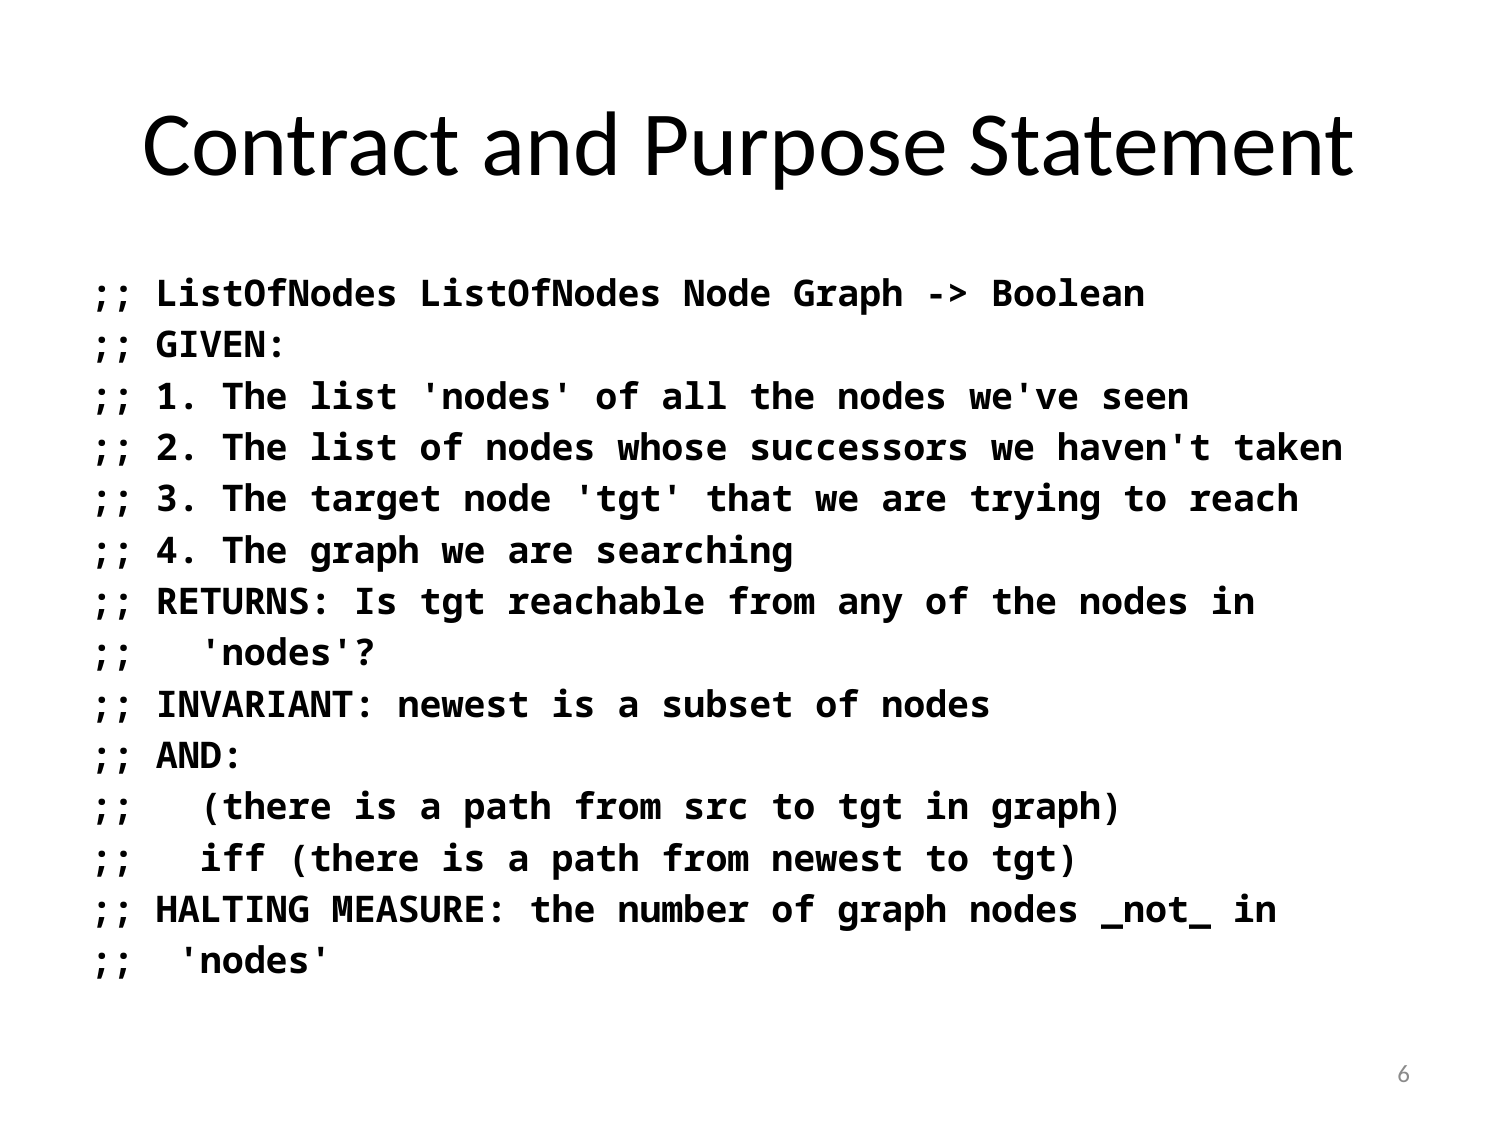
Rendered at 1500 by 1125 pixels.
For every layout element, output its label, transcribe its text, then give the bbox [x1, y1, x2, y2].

slide_number 6 [1074, 1042, 1425, 1103]
list ;; ListOfNodes ListOfNodes Node Graph -> Boolean ;; GIVEN: ;; 1. The list 'nodes' of all the nodes we've seen ;; 2. The list of nodes whose successors we haven't taken ;; 3. The target node 'tgt' that we are trying to reach ;; 4. The graph we are searching ;; RETURNS: Is tgt reachable from any of the nodes in ;; 'nodes'? ;; INVARIANT: newest is a subset of nodes ;; AND: ;; (there is a path from src to tgt in graph) ;; iff (there is a path from newest to tgt) ;; HALTING MEASURE: the number of graph nodes _not_ in ;; 'nodes' [75, 262, 1425, 1005]
title Contract and Purpose Statement [75, 45, 1425, 233]
